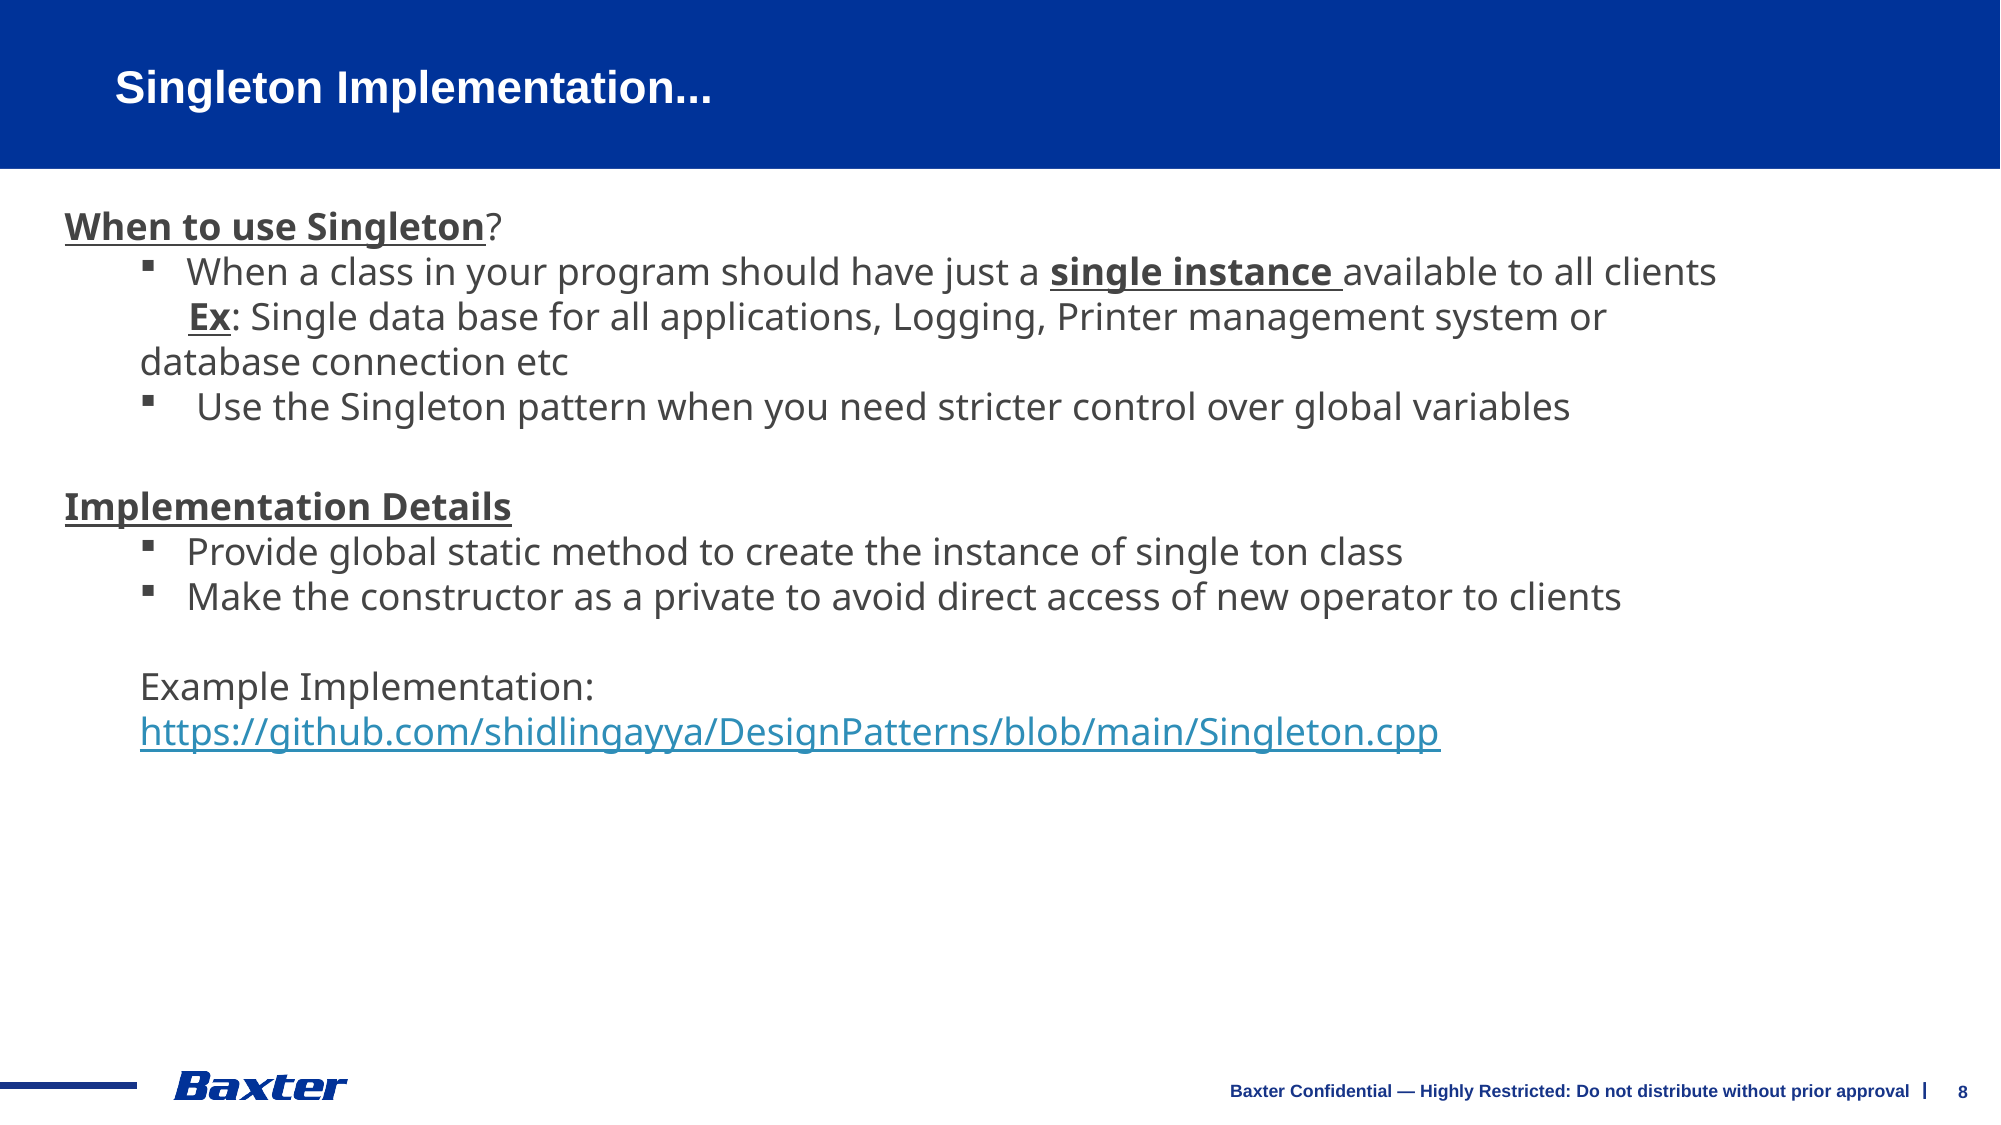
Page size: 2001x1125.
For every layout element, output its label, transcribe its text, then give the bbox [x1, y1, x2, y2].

slide_number 8 [1888, 1061, 1983, 1122]
text_box Implementation Details Provide global static method to create the instance of single ton class Make the constructor as a private to avoid direct access of new operator to clients Example Implementation: https://github.com/shidlingayya/DesignPatterns/blob/main/Singleton.cpp [49, 475, 1755, 767]
footer Baxter Confidential — Highly Restricted: Do not distribute without prior approval [936, 1061, 1888, 1120]
picture [173, 1071, 348, 1100]
text_box When to use Singleton? When a class in your program should have just a single instance available to all clients Ex: Single data base for all applications, Logging, Printer management system or database connection etc Use the Singleton pattern when you need stricter control over global variables [49, 195, 1755, 436]
title Singleton Implementation... [99, 41, 787, 136]
